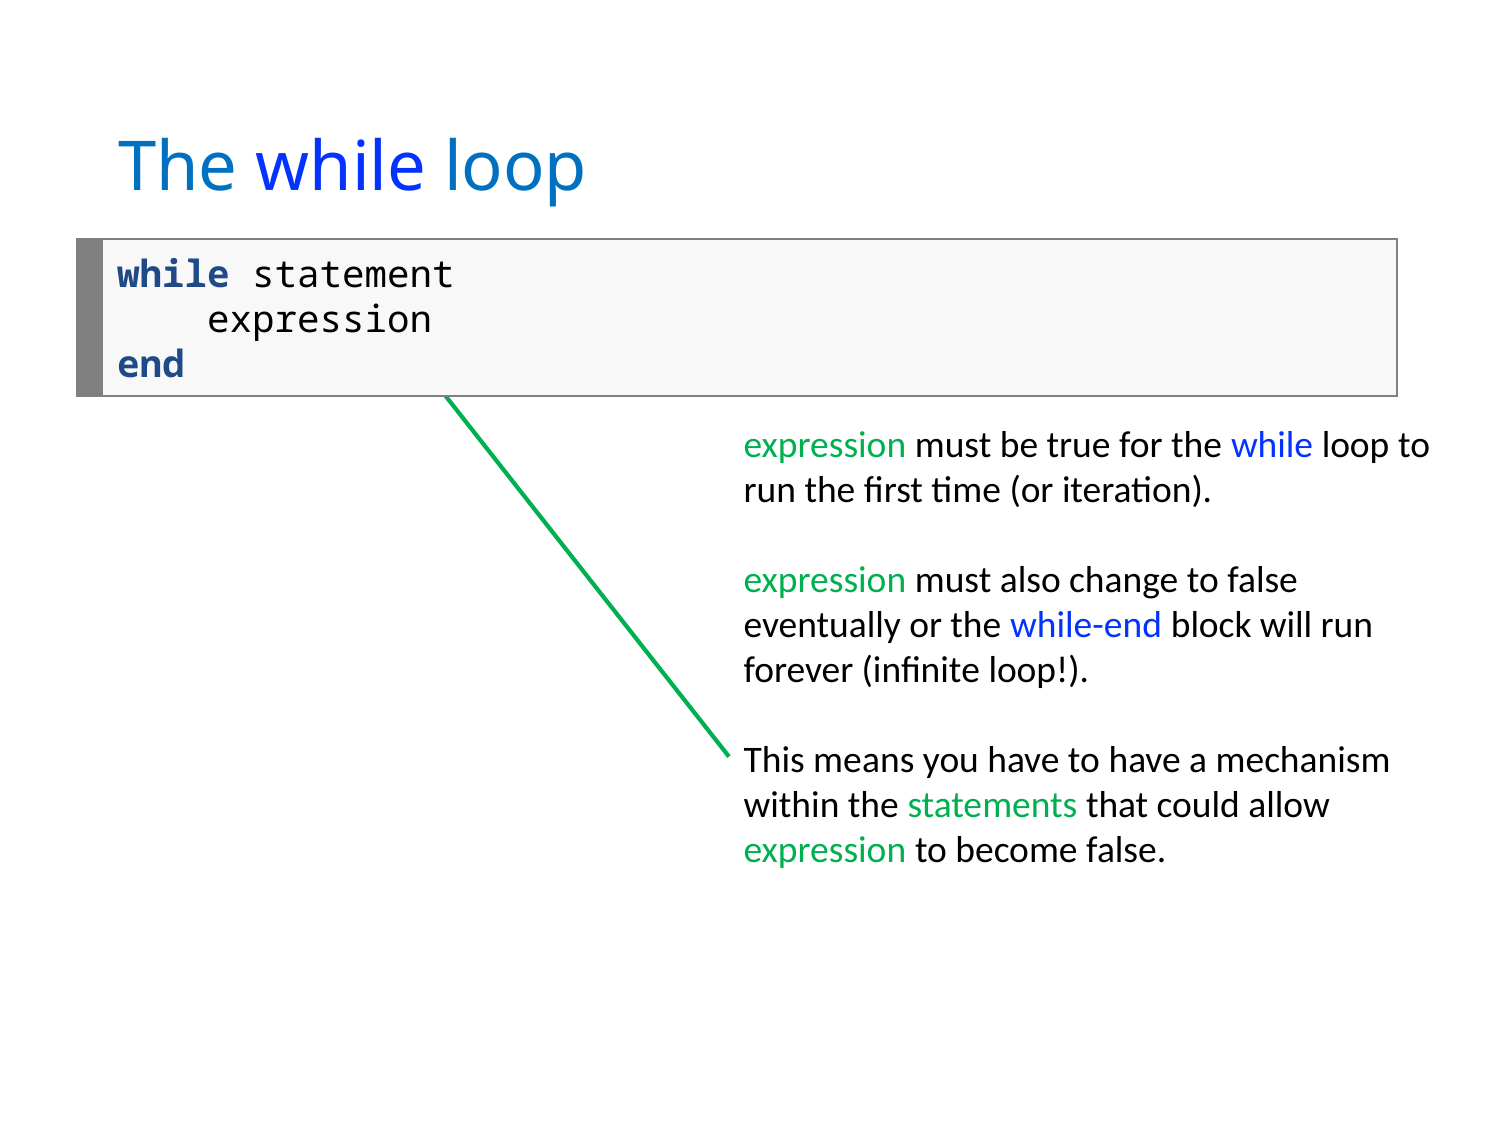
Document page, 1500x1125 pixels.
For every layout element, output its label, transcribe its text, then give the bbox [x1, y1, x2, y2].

text_box The while loop executes the statements within the while-end block as long as expression is true. expression must be true for the while loop to run the first time (or iteration). expression must also change to false eventually or the while-end block will run forever (infinite loop!). This means you have to have a mechanism within the statements that could allow expression to become false. [728, 233, 1446, 1103]
title The while loop [103, 59, 1397, 238]
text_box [76, 238, 1397, 397]
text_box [407, 397, 729, 757]
